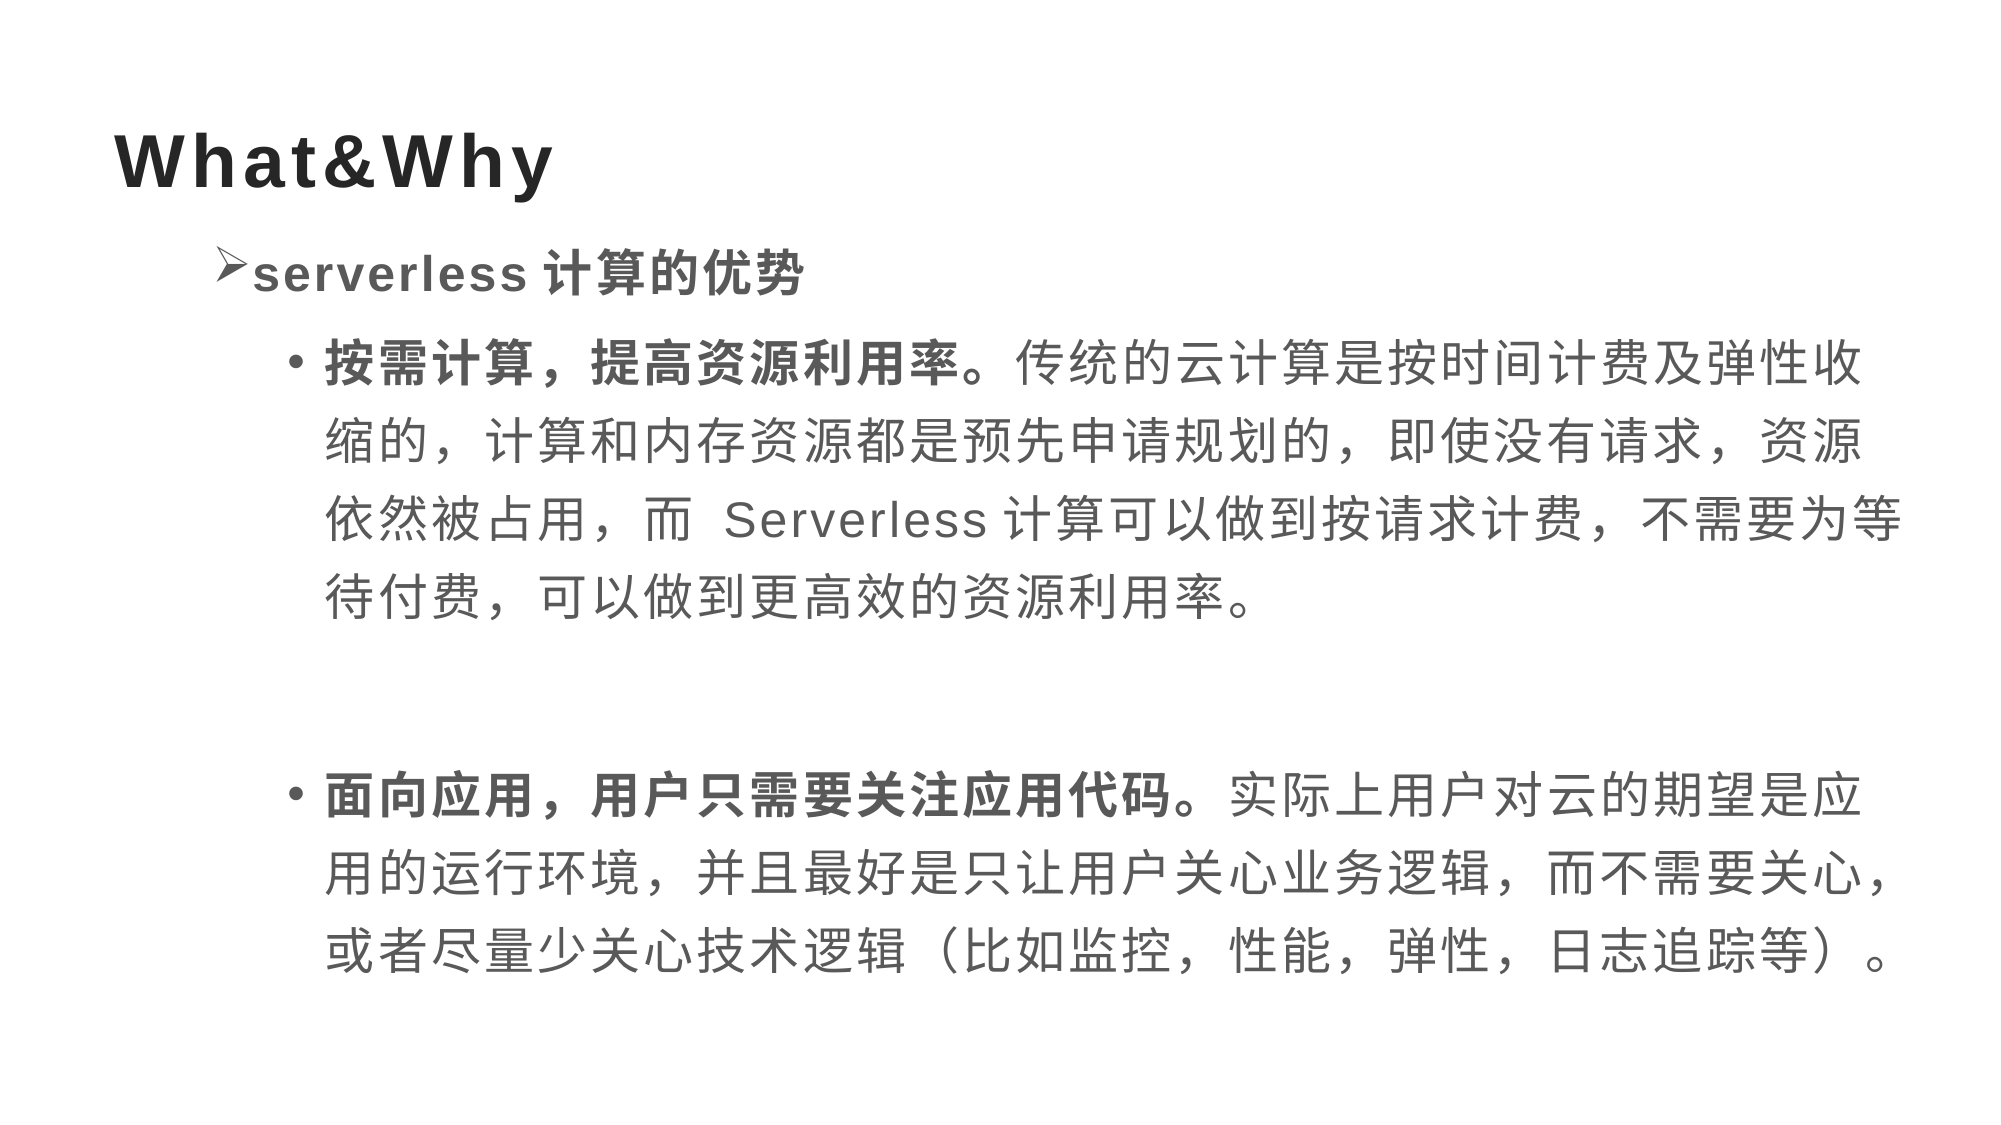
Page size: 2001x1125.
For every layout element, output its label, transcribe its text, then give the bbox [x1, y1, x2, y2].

title What&Why [99, 99, 1900, 216]
list serverless计算的优势 按需计算，提高资源利用率。传统的云计算是按时间计费及弹性收缩的，计算和内存资源都是预先申请规划的，即使没有请求，资源依然被占用，而 Serverless计算可以做到按请求计费，不需要为等待付费，可以做到更高效的资源利用率。 面向应用，用户只需要关注应用代码。实际上用户对云的期望是应用的运行环境，并且最好是只让用户关心业务逻辑，而不需要关心，或者尽量少关心技术逻辑（比如监控，性能，弹性，日志追踪等）。 [122, 215, 1923, 1032]
